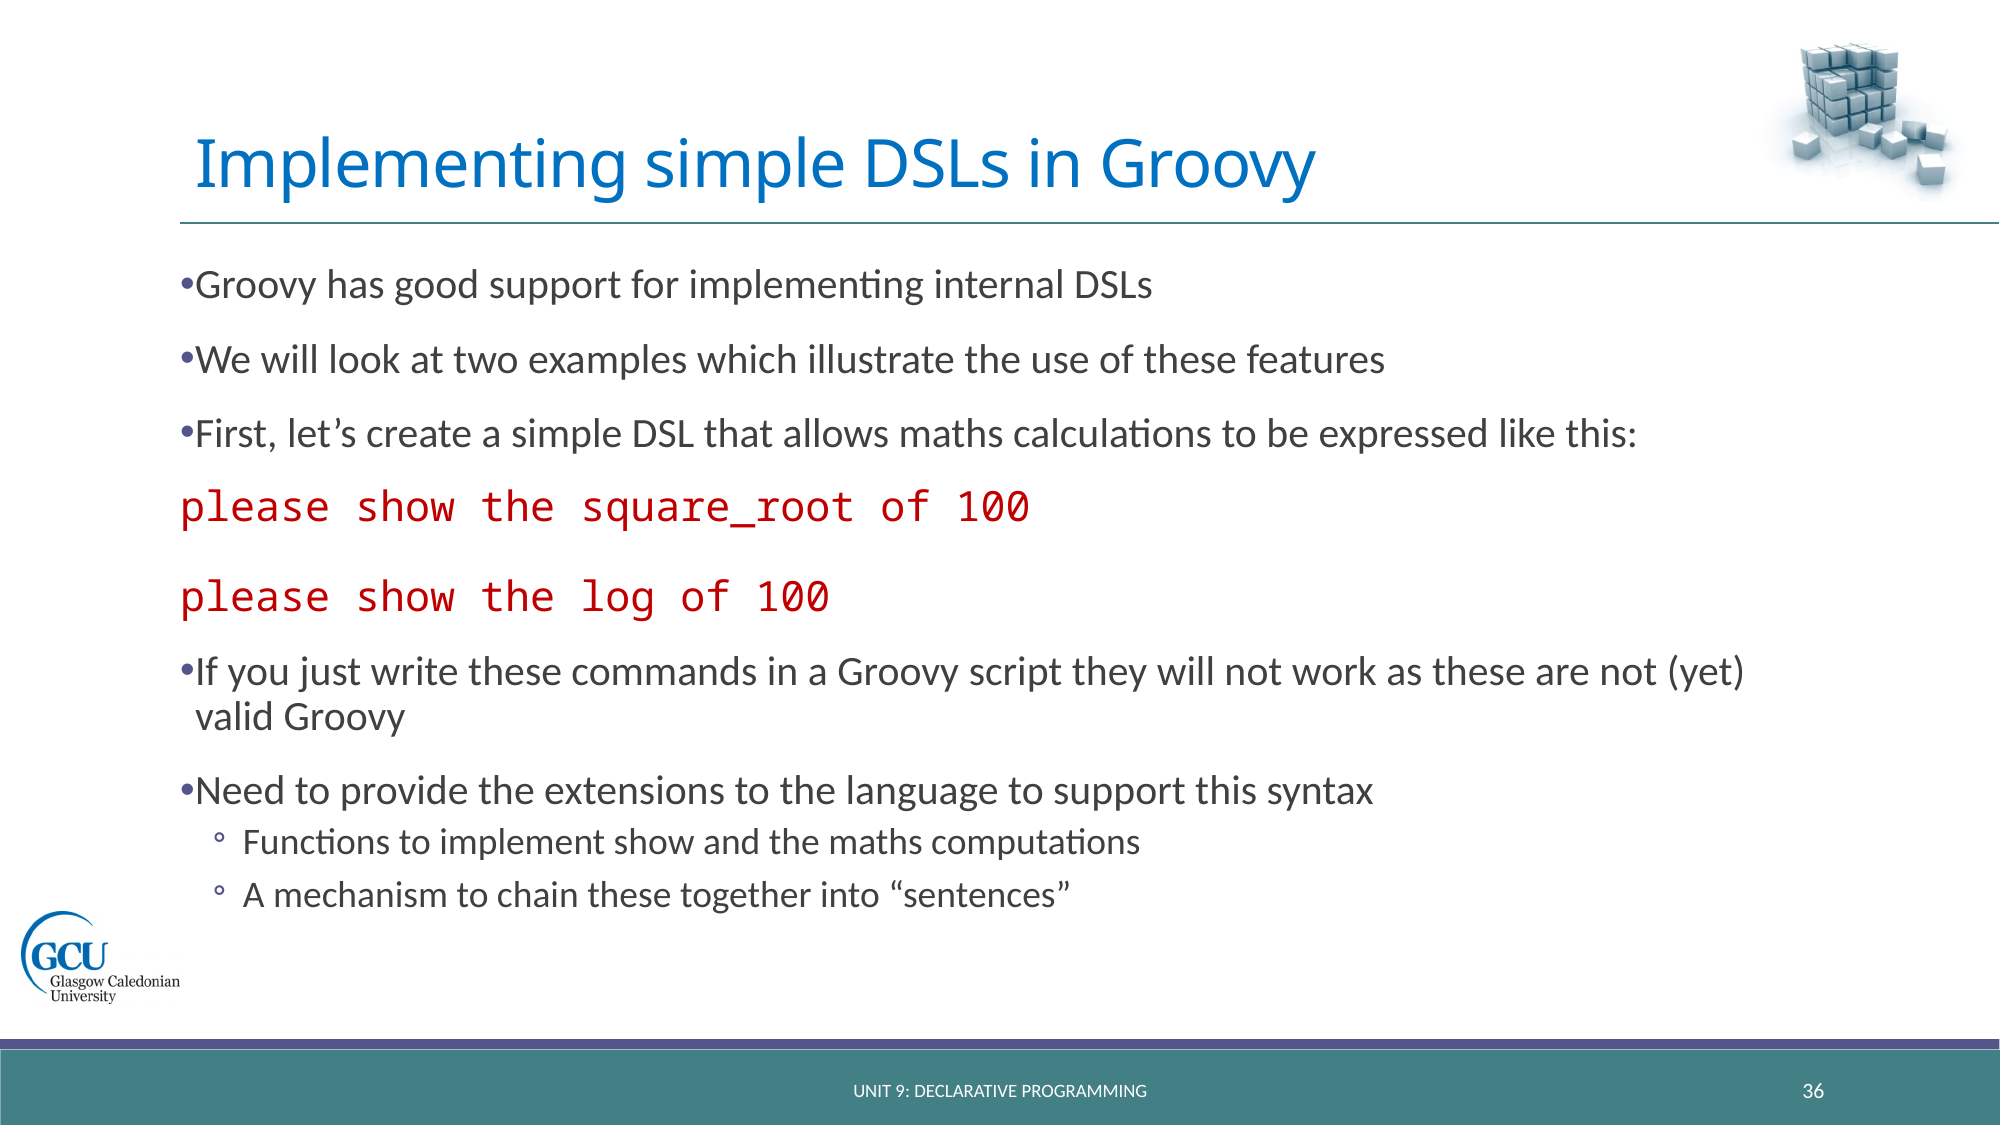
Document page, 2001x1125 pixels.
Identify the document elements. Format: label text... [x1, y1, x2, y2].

picture [1741, 21, 1996, 212]
list Groovy has good support for implementing internal DSLs We will look at two examples which illustrate the use of these features First, let’s create a simple DSL that allows maths calculations to be expressed like this: please show the square_root of 100 please show the log of 100 If you just write these commands in a Groovy script they will not work as these are not (yet) valid Groovy Need to provide the extensions to the language to support this syntax Functions to implement show and the maths computations A mechanism to chain these together into “sentences” [180, 255, 1830, 1004]
picture [21, 911, 180, 1004]
title Implementing simple DSLs in Groovy [180, 47, 1830, 209]
slide_number 36 [1624, 1059, 1840, 1120]
footer unit 9: declarative programming [604, 1059, 1396, 1120]
